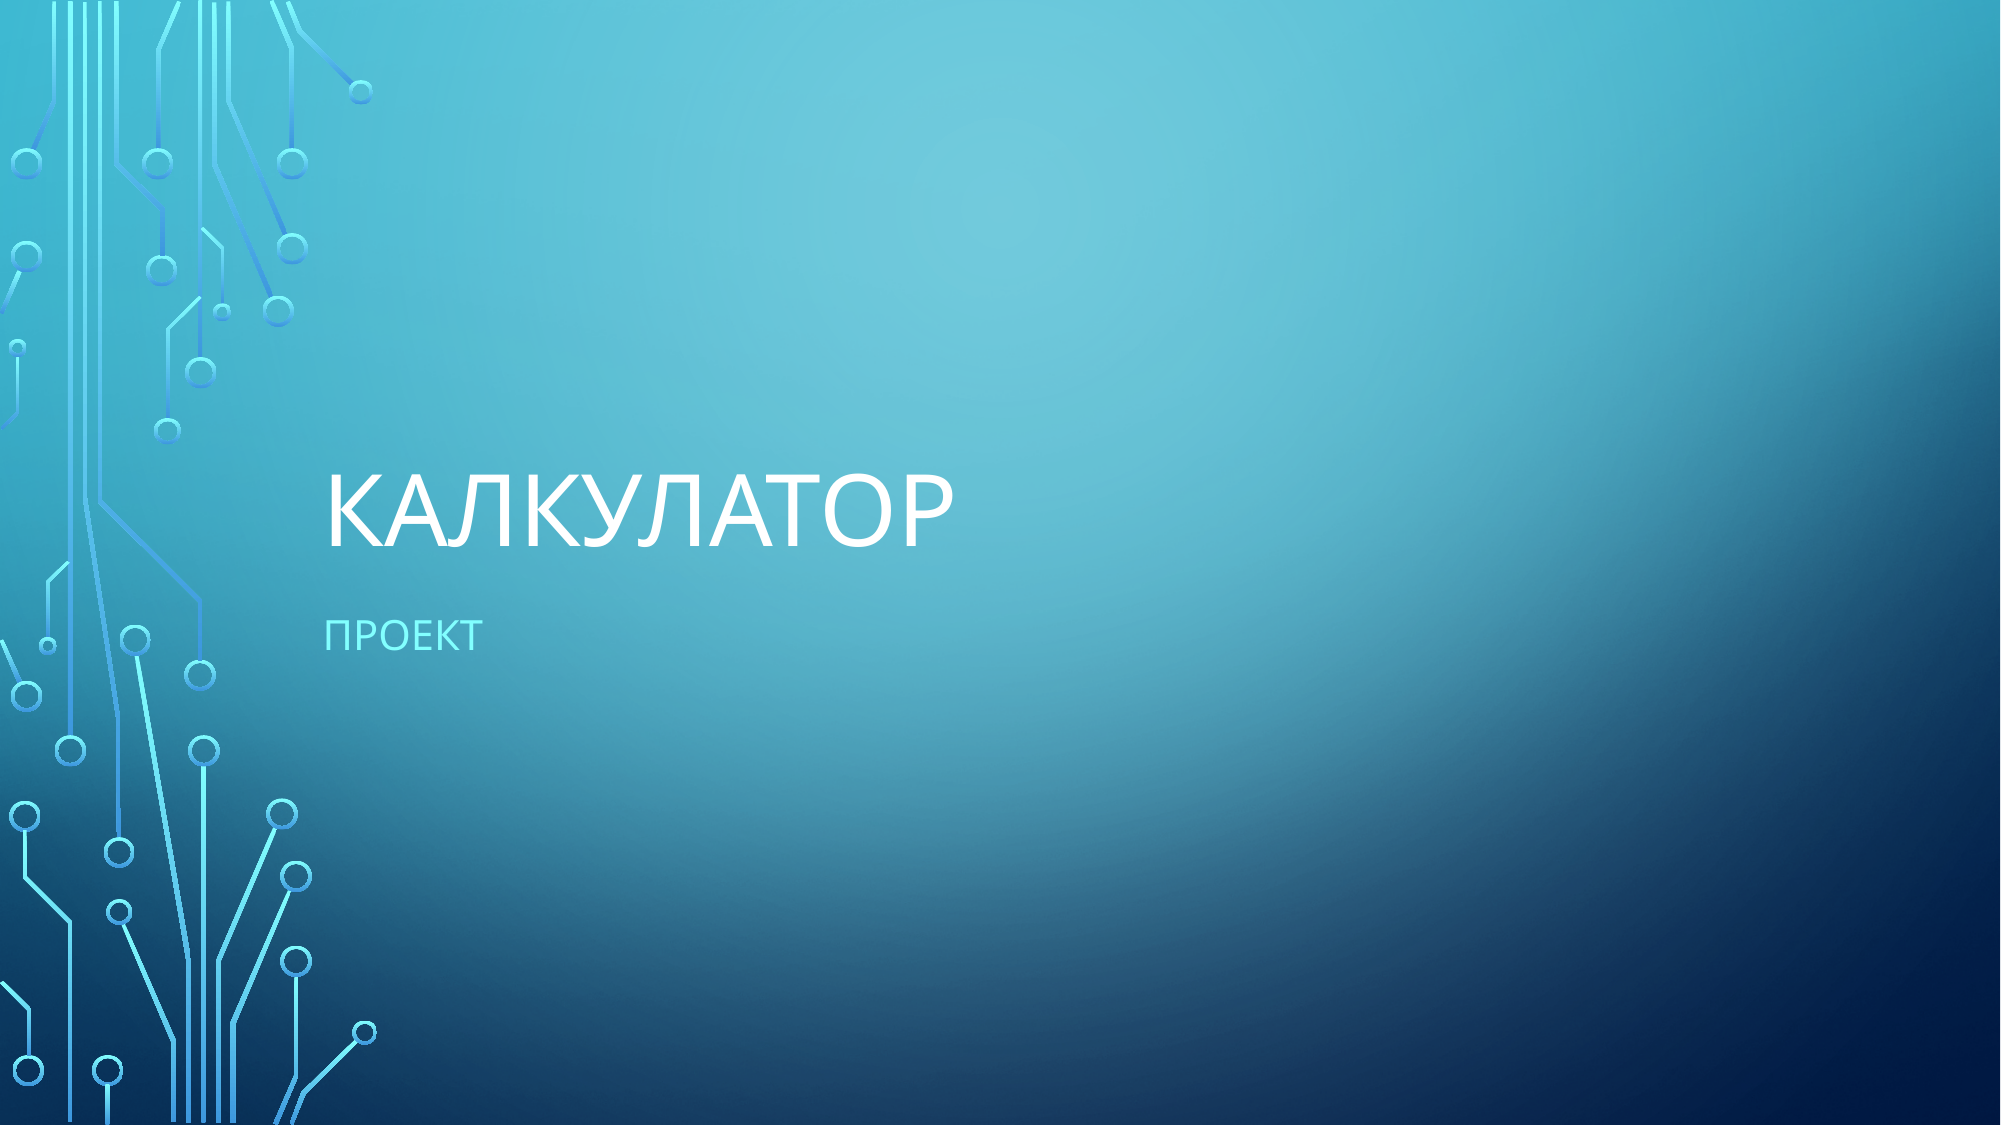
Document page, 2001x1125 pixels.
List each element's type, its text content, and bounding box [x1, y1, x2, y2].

subtitle Проект [307, 590, 1750, 863]
title Калкулатор [307, 184, 1750, 576]
